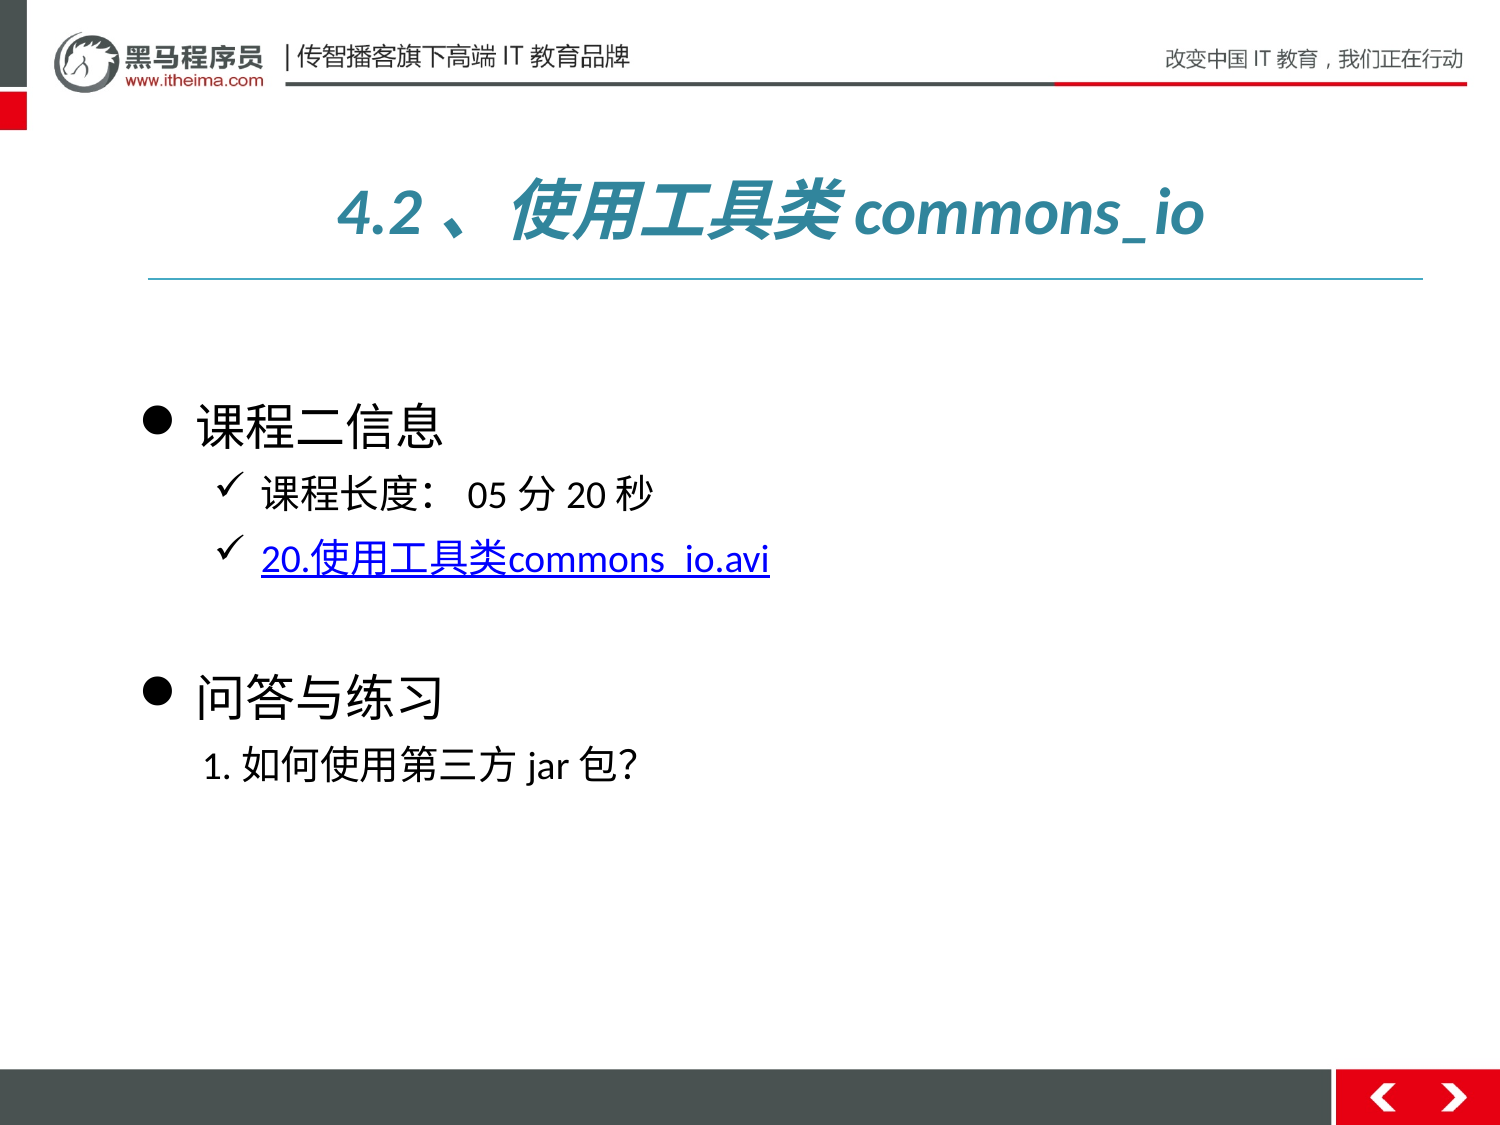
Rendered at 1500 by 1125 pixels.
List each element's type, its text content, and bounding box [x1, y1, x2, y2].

title 4.2、使用工具类commons_io [121, 160, 1422, 398]
text_box 课程二信息 课程长度：05分20秒 20.使用工具类commons_io.avi 问答与练习 1.如何使用第三方jar包？ [123, 315, 1387, 1024]
picture [0, 0, 1500, 1125]
